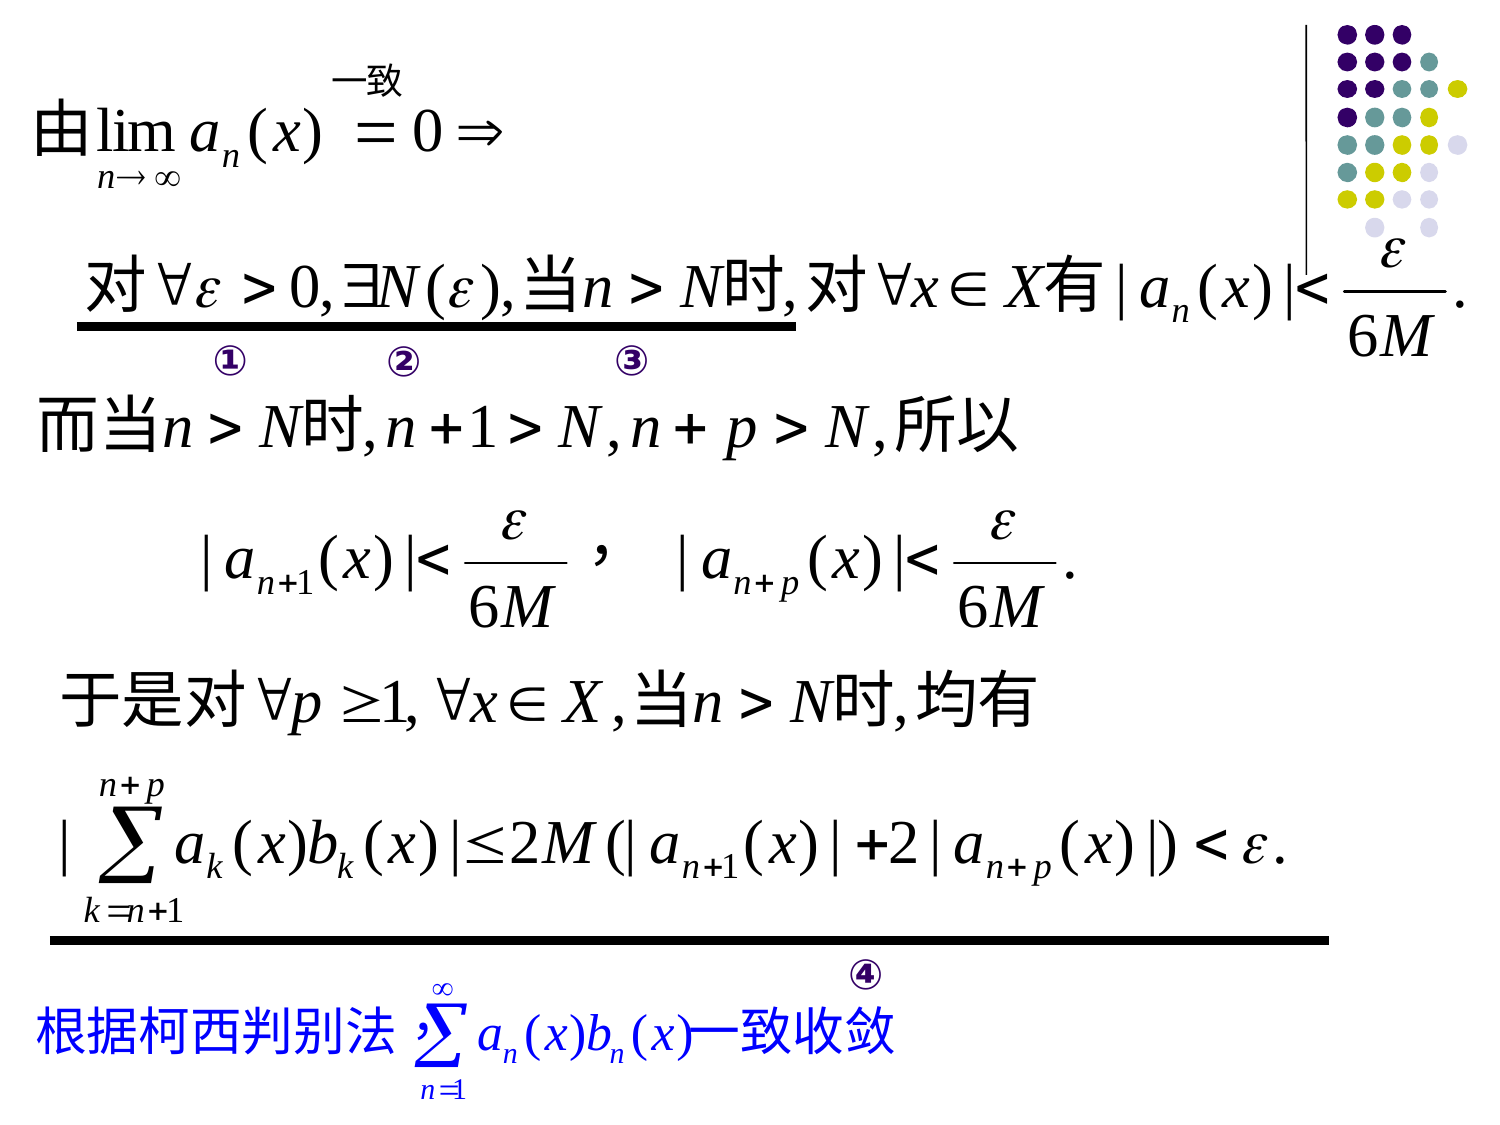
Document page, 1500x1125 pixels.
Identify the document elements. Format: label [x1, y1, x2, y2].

text_box [49, 940, 1330, 1007]
text_box [27, 963, 904, 1112]
text_box [334, 326, 487, 394]
text_box [194, 479, 1087, 642]
text_box [76, 326, 332, 393]
text_box [52, 656, 1294, 938]
text_box [29, 54, 1474, 373]
text_box [29, 385, 1026, 475]
text_box [489, 326, 797, 393]
